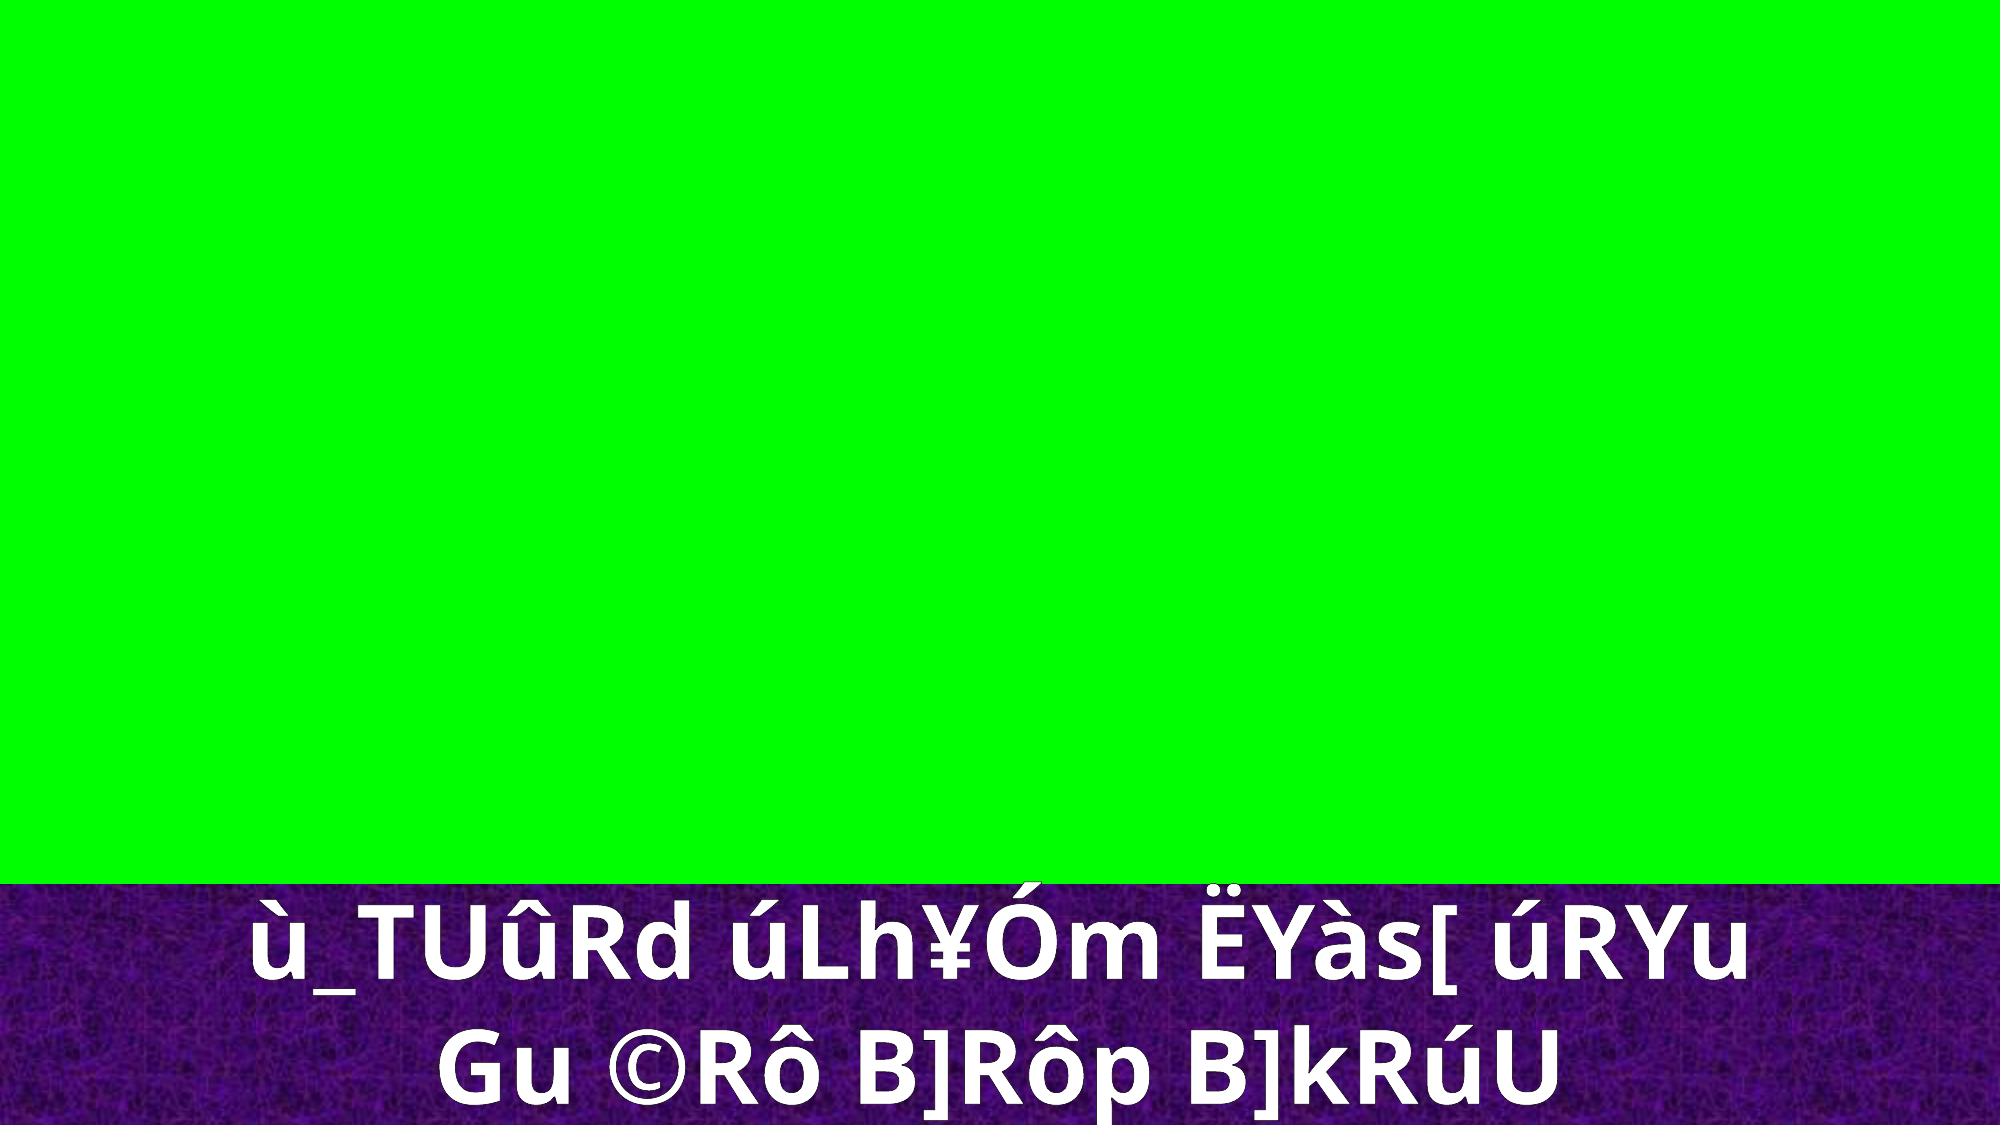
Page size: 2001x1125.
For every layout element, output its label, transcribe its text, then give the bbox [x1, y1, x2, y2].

text_box ù_TUûRd úLh¥Óm ËYàs[ úRYu Gu ©Rô B]Rôp B]kRúU [0, 867, 2000, 1125]
